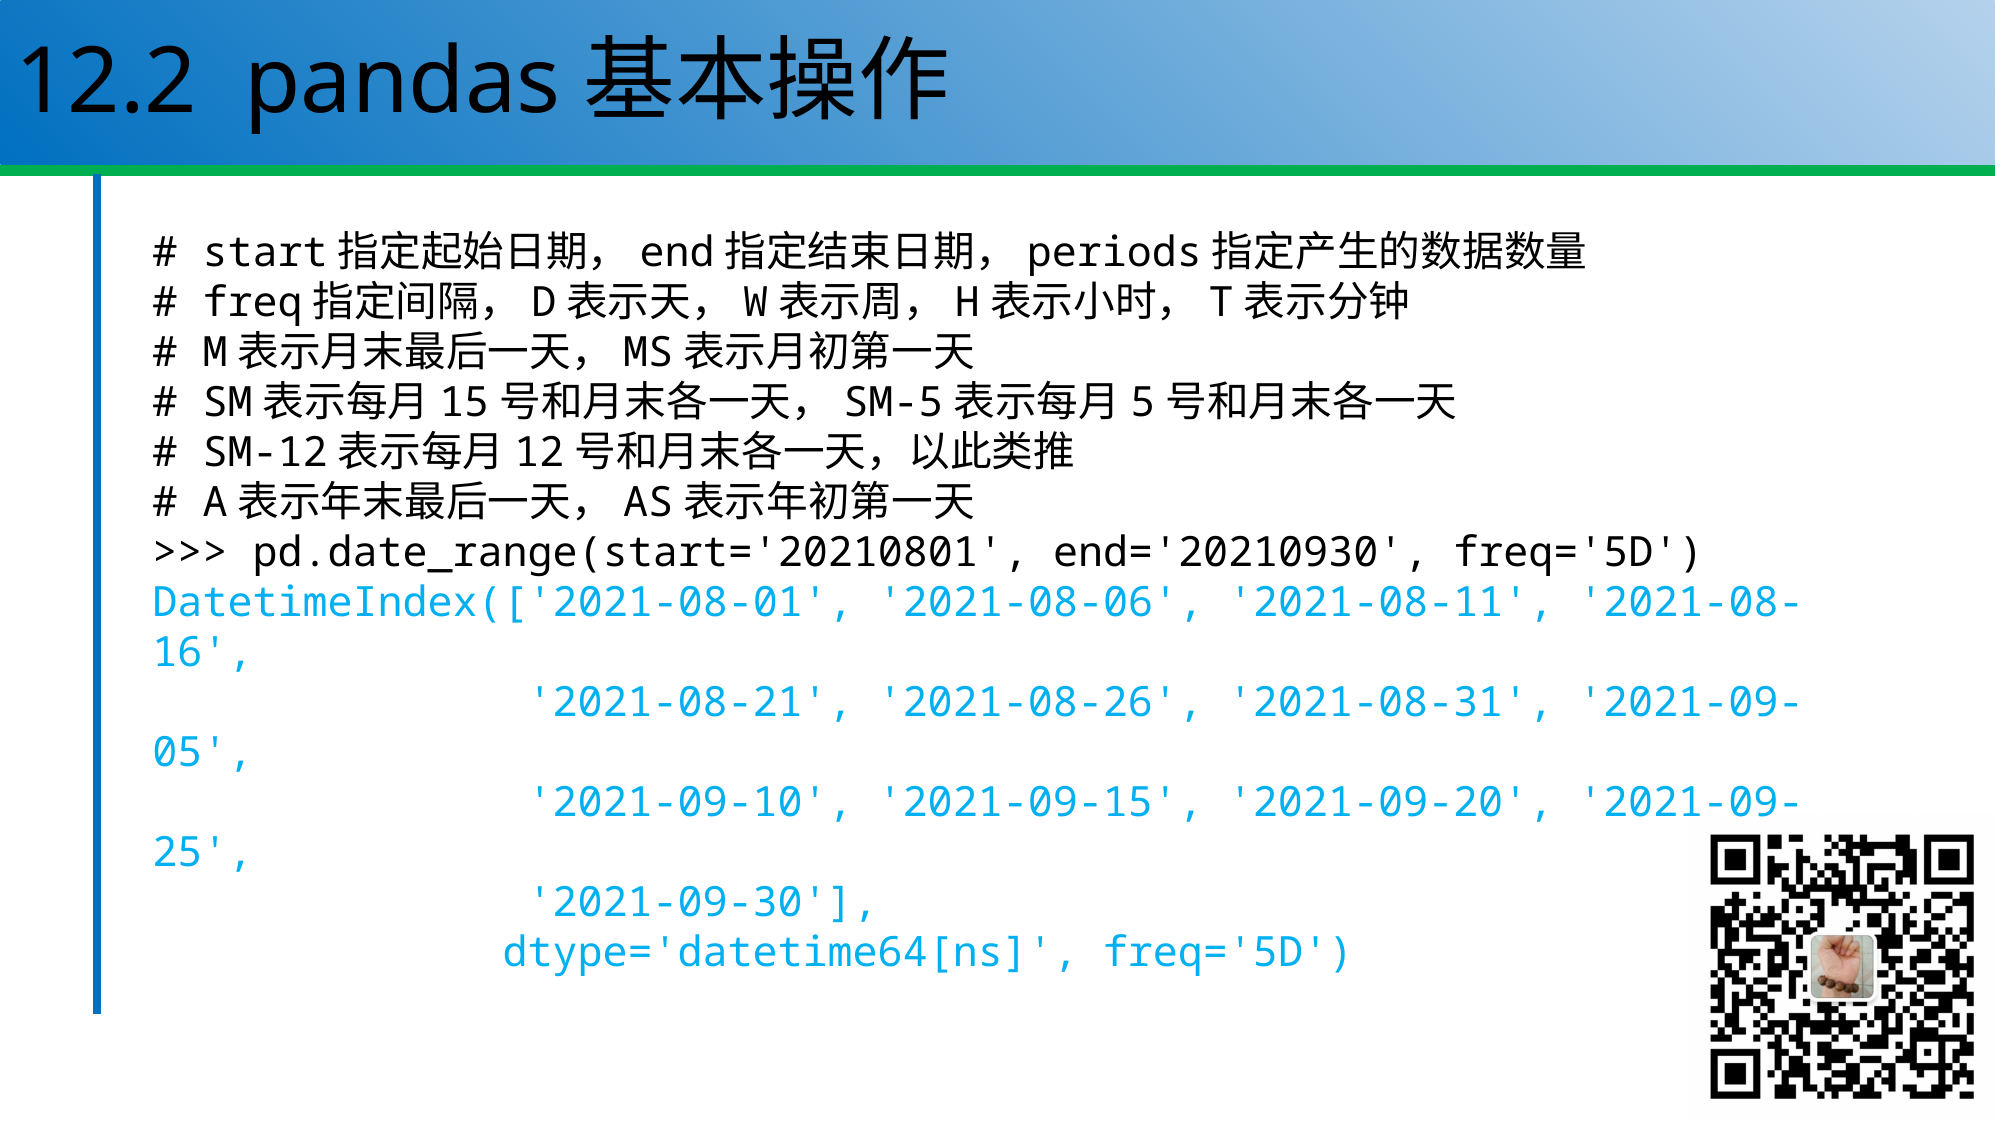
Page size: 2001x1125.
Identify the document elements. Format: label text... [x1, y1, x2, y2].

title 12.2 pandas基本操作 [0, 0, 1995, 165]
slide_number [1412, 1042, 1863, 1103]
picture [1689, 813, 1995, 1120]
list # start指定起始日期，end指定结束日期，periods指定产生的数据数量 # freq指定间隔，D表示天，W表示周，H表示小时，T表示分钟 # M表示月末最后一天，MS表示月初第一天 # SM表示每月15号和月末各一天，SM-5表示每月5号和月末各一天 # SM-12表示每月12号和月末各一天，以此类推 # A表示年末最后一天，AS表示年初第一天 >>> pd.date_range(start='20210801', end='20210930', freq='5D') DatetimeIndex(['2021-08-01', '2021-08-06', '2021-08-11', '2021-08-16', '2021-08-21', '2021-08-26', '2021-08-31', '2021-09-05', '2021-09-10', '2021-09-15', '2021-09-20', '2021-09-25', '2021-09-30'], dtype='datetime64[ns]', freq='5D') [137, 216, 1863, 978]
